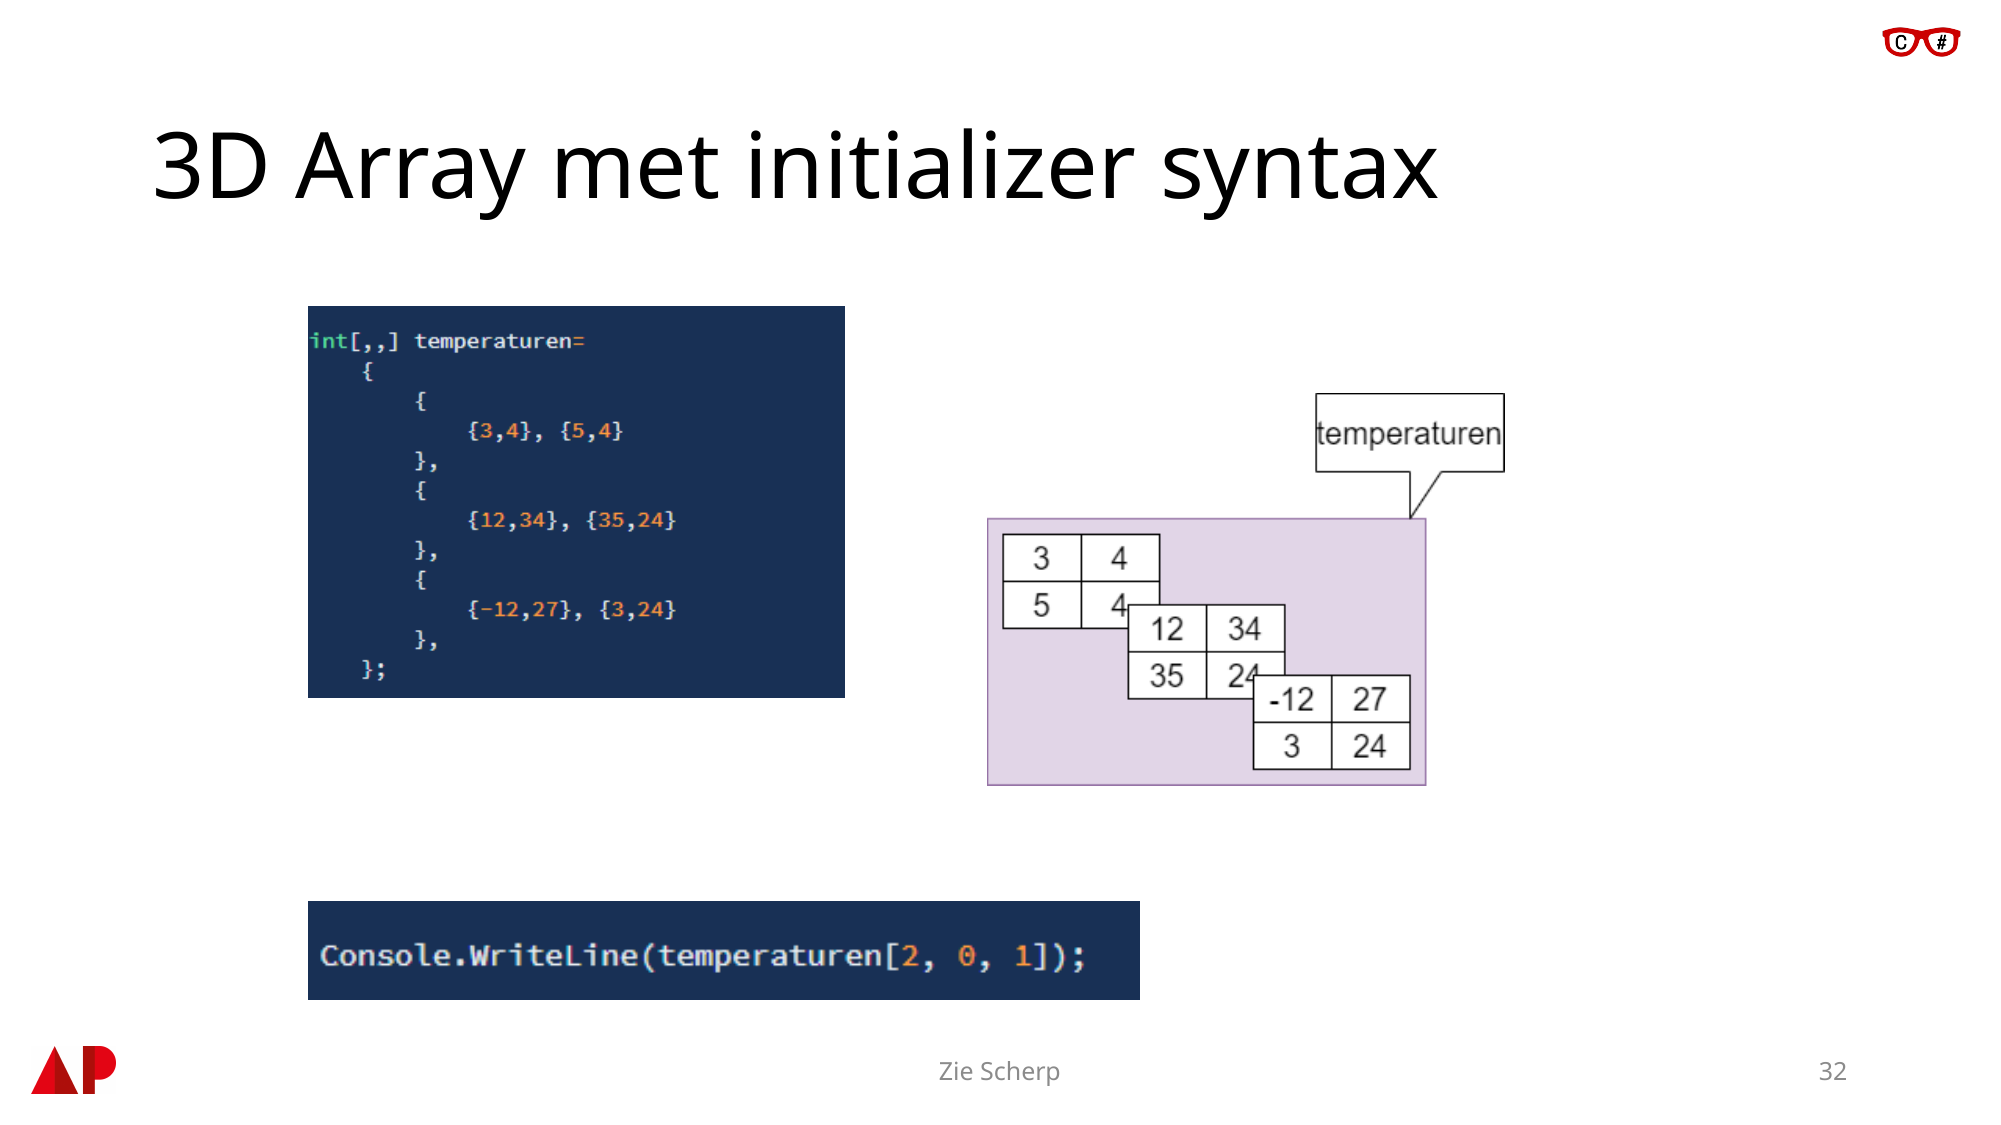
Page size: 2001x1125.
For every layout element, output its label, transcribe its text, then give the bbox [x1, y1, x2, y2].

picture [1879, 0, 1964, 85]
footer Zie Scherp [662, 1042, 1338, 1103]
picture [31, 1046, 116, 1094]
title 3D Array met initializer syntax [137, 59, 1863, 278]
picture [987, 393, 1505, 786]
slide_number 32 [1412, 1042, 1863, 1103]
picture [308, 901, 1140, 1000]
picture [308, 306, 845, 698]
